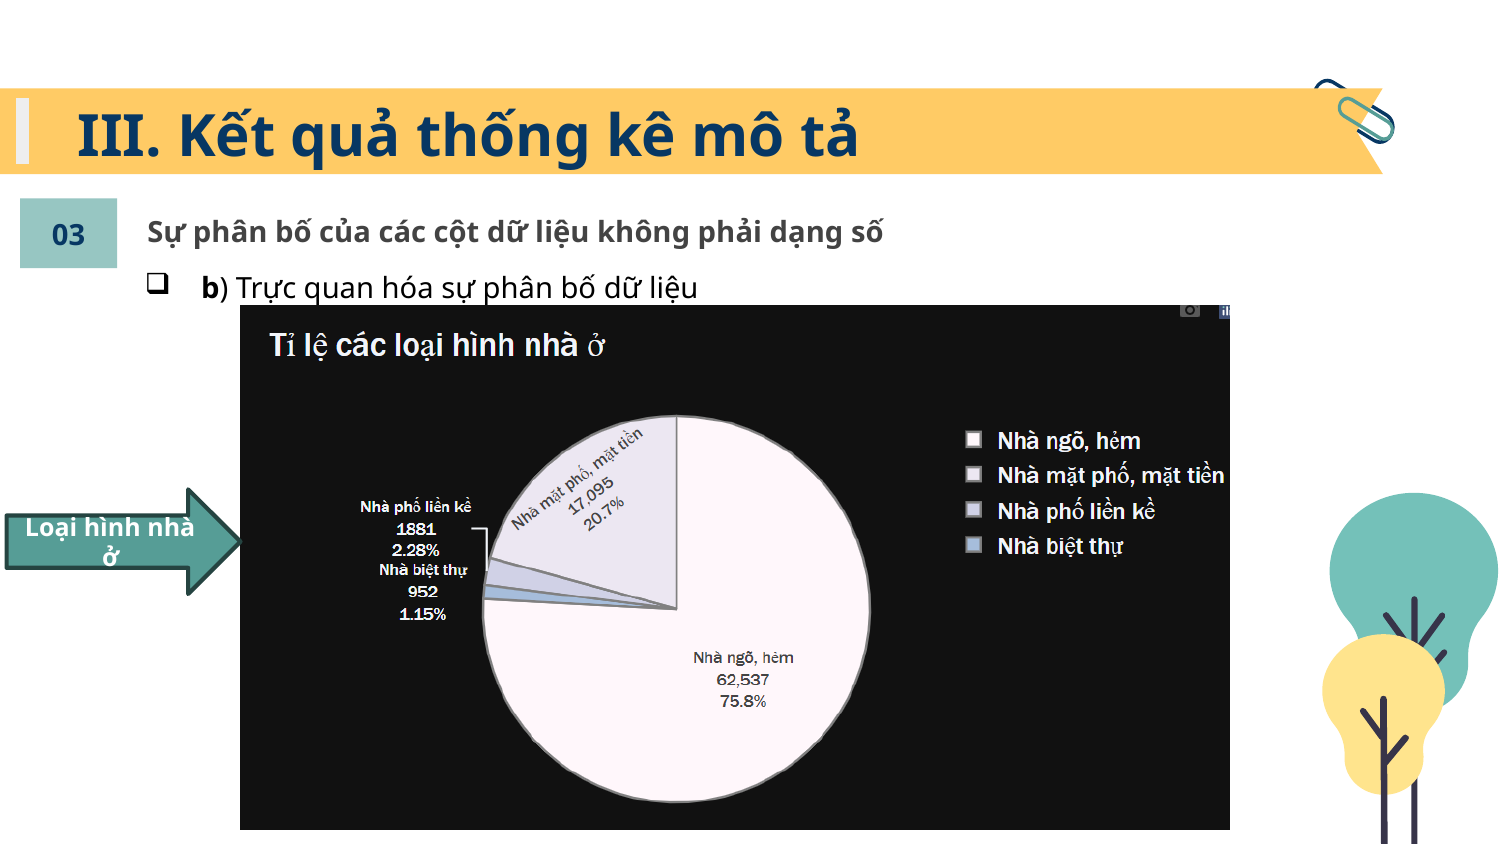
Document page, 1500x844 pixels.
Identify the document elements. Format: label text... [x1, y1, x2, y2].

text_box 03 [20, 198, 118, 269]
text_box Loại hình nhà ở [4, 487, 235, 596]
picture [240, 304, 1230, 830]
text_box III. Kết quả thống kê mô tả [62, 93, 1329, 172]
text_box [1320, 633, 1446, 844]
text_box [1329, 492, 1500, 844]
text_box b) Trực quan hóa sự phân bố dữ liệu [129, 244, 880, 313]
subtitle Sự phân bố của các cột dữ liệu không phải dạng số [132, 198, 1008, 303]
